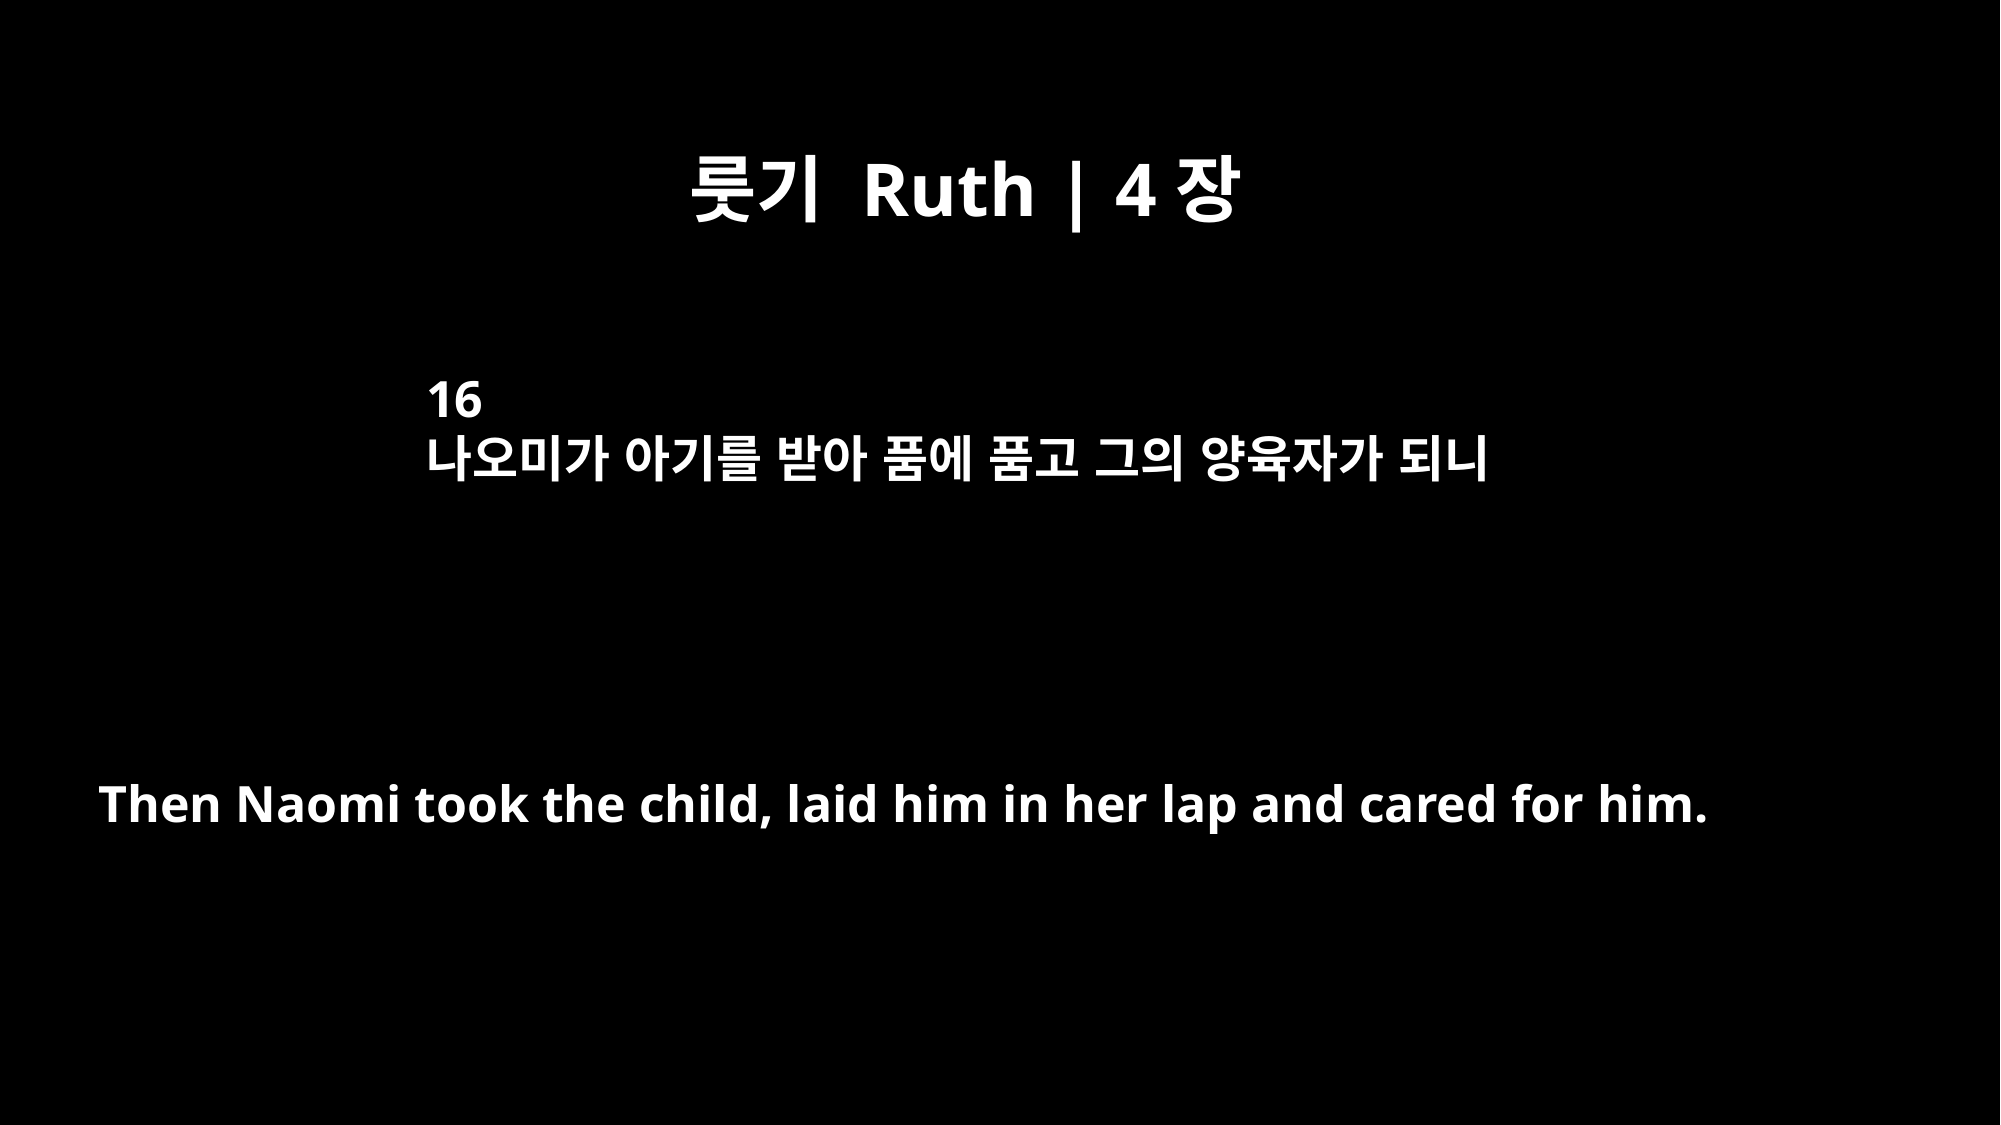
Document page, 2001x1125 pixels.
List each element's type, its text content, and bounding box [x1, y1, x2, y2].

text_box 16 나오미가 아기를 받아 품에 품고 그의 양육자가 되니 [411, 359, 1506, 495]
text_box Then Naomi took the child, laid him in her lap and cared for him. [83, 764, 1724, 840]
text_box 룻기 Ruth | 4장 [674, 136, 1258, 239]
